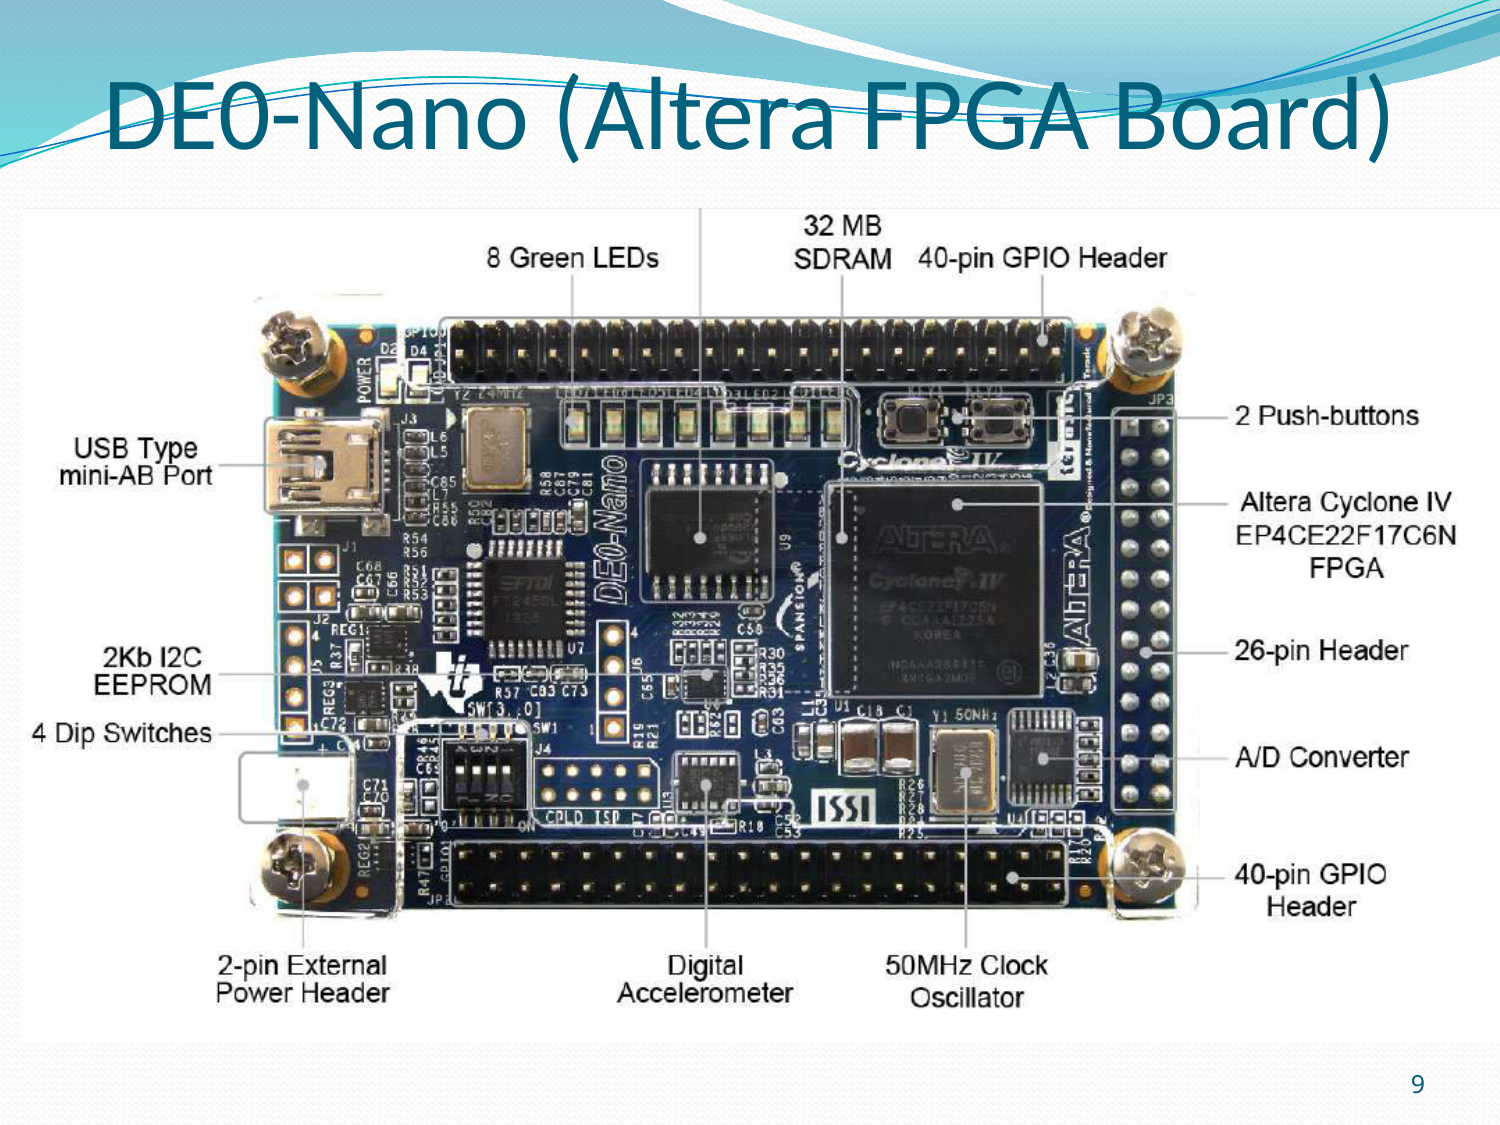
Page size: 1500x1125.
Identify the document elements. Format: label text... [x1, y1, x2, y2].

picture [21, 208, 1500, 1043]
slide_number 9 [1299, 1054, 1425, 1103]
title DE0-Nano (Altera FPGA Board) [75, 62, 1425, 208]
